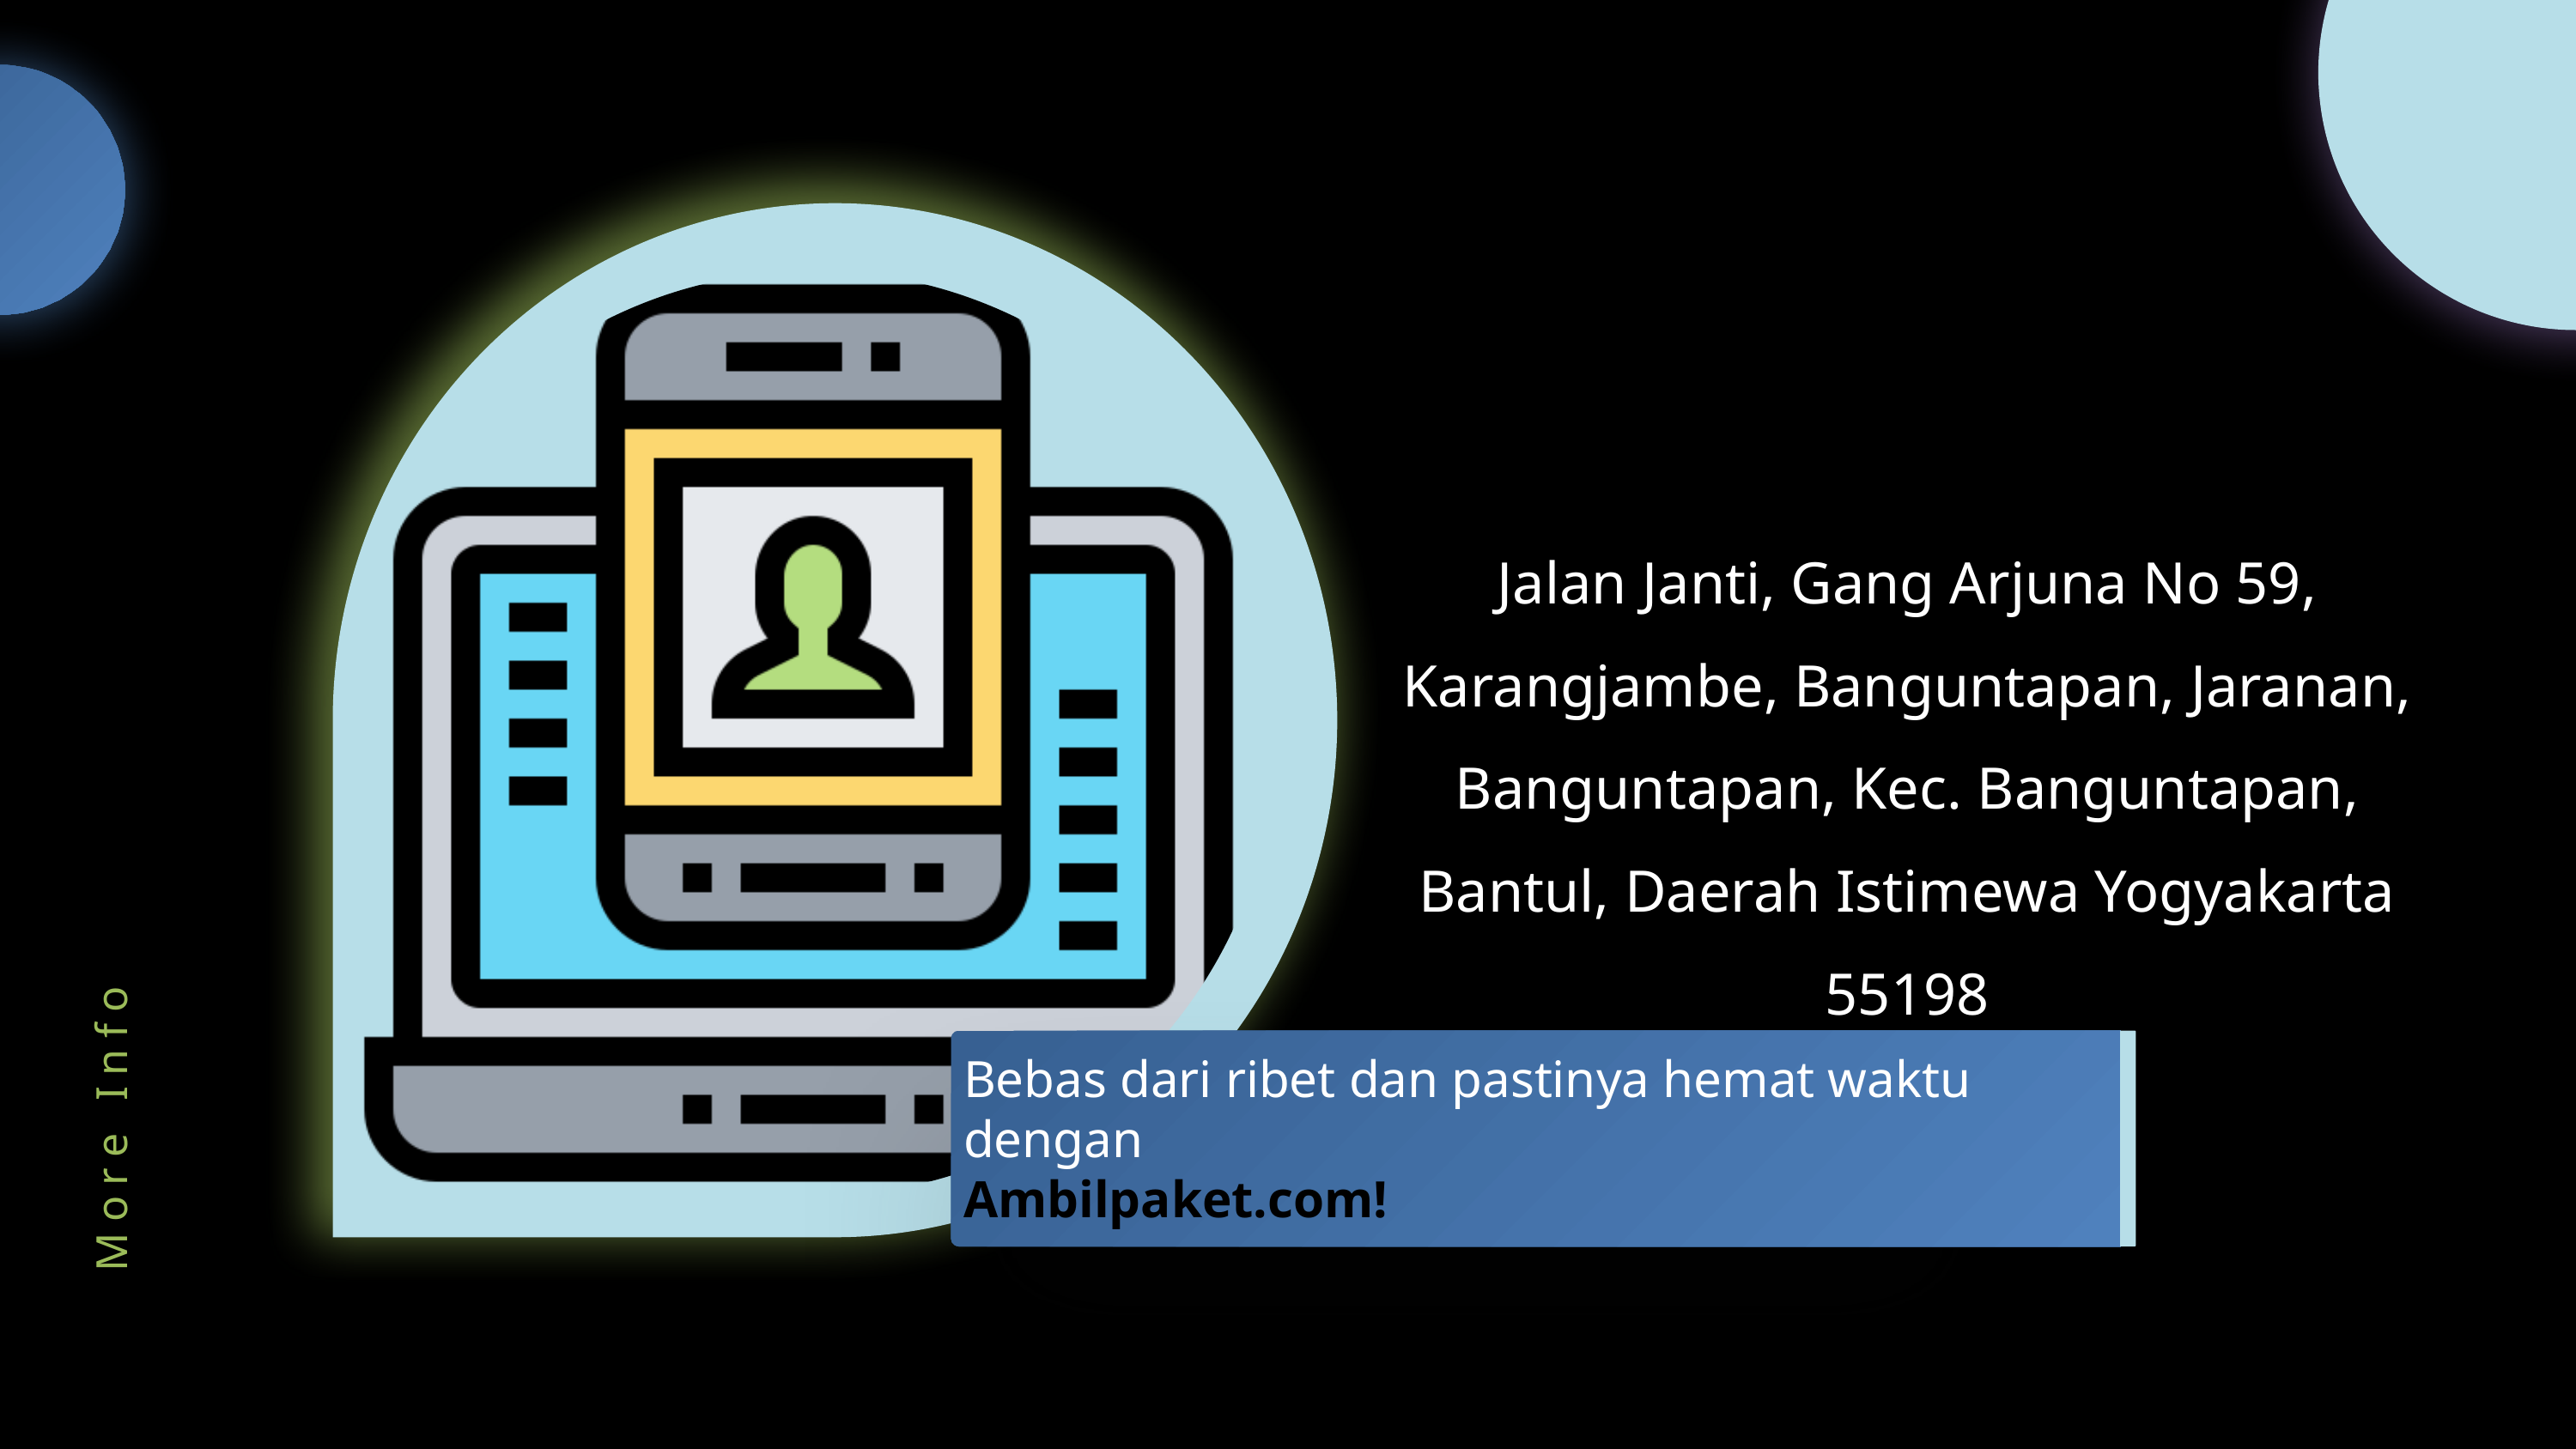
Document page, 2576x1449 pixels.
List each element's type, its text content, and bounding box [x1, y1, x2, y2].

text_box [2316, 0, 2576, 332]
text_box [331, 594, 889, 1240]
text_box [0, 63, 127, 317]
text_box [1280, 476, 1340, 964]
text_box Jalan Janti, Gang Arjuna No 59, Karangjambe, Banguntapan, Jaranan, Banguntapan, Kec. Banguntapan, Bantul, Daerah Istimewa Yogyakarta 55198 [1384, 506, 2431, 1034]
text_box More Info [77, 973, 143, 1285]
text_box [951, 1030, 2136, 1247]
picture [350, 270, 1277, 1197]
text_box [586, 201, 1084, 269]
